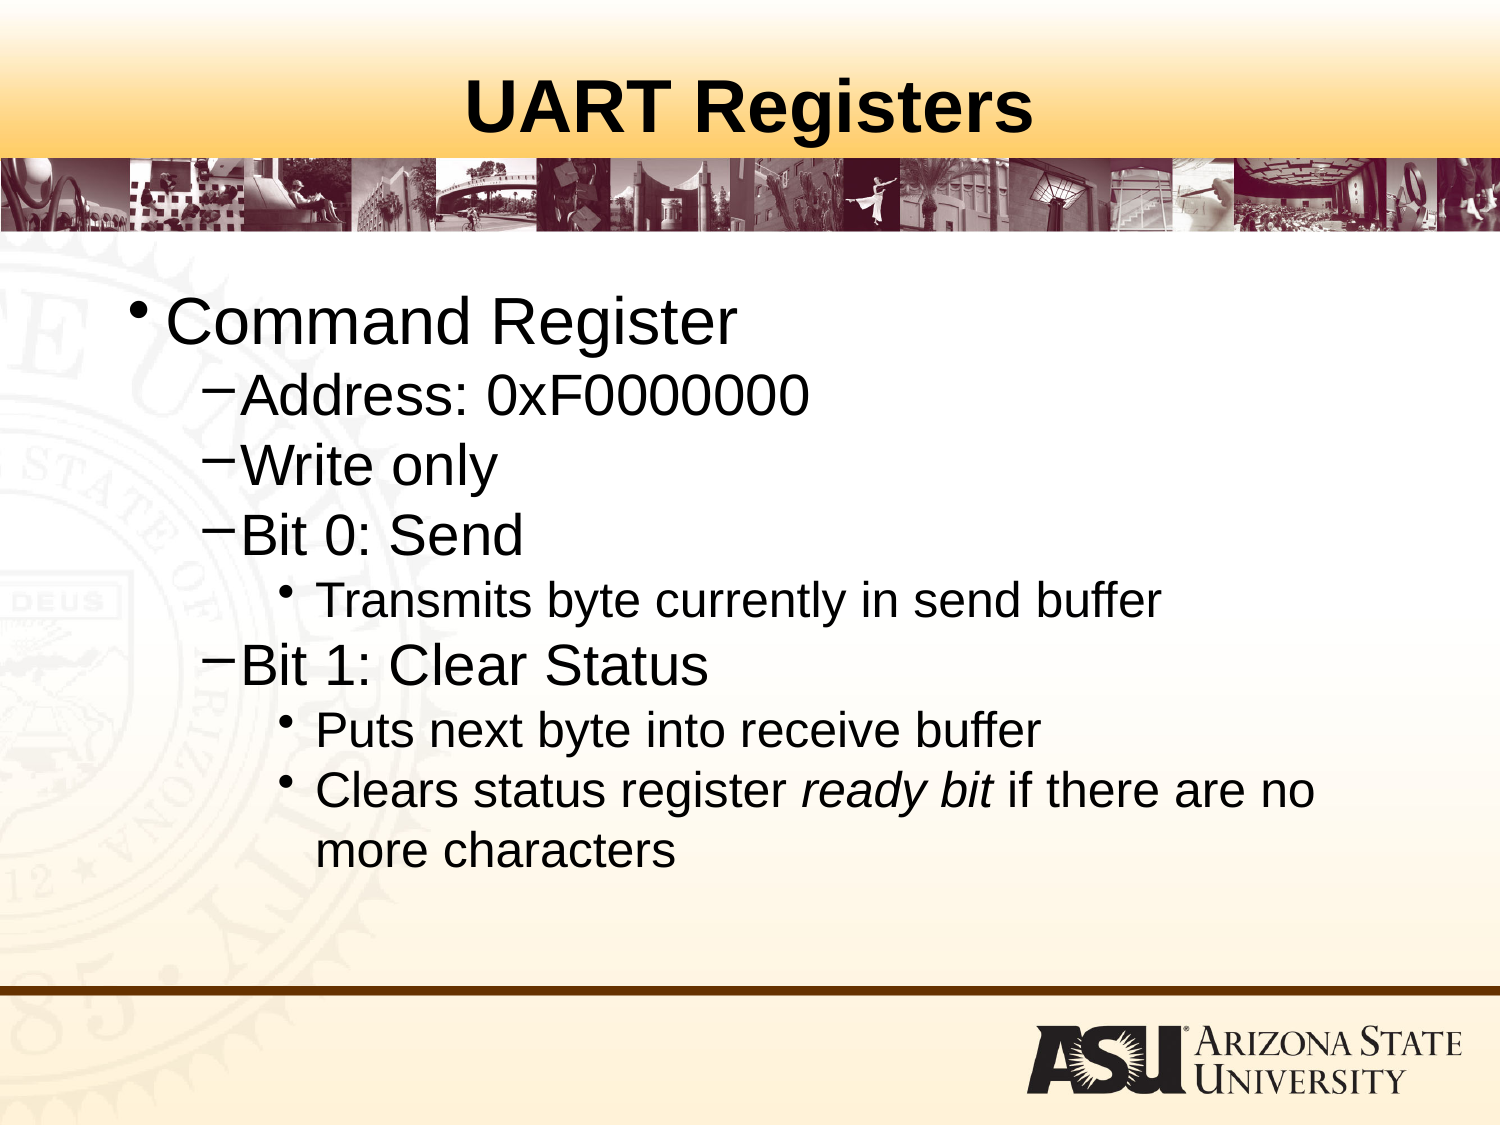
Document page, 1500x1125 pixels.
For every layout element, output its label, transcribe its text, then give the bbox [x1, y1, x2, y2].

list Command Register Address: 0xF0000000 Write only Bit 0: Send Transmits byte currently in send buffer Bit 1: Clear Status Puts next byte into receive buffer Clears status register ready bit if there are no more characters [74, 262, 1426, 1078]
picture [0, 0, 1500, 1125]
title UART Registers [74, 0, 1426, 163]
